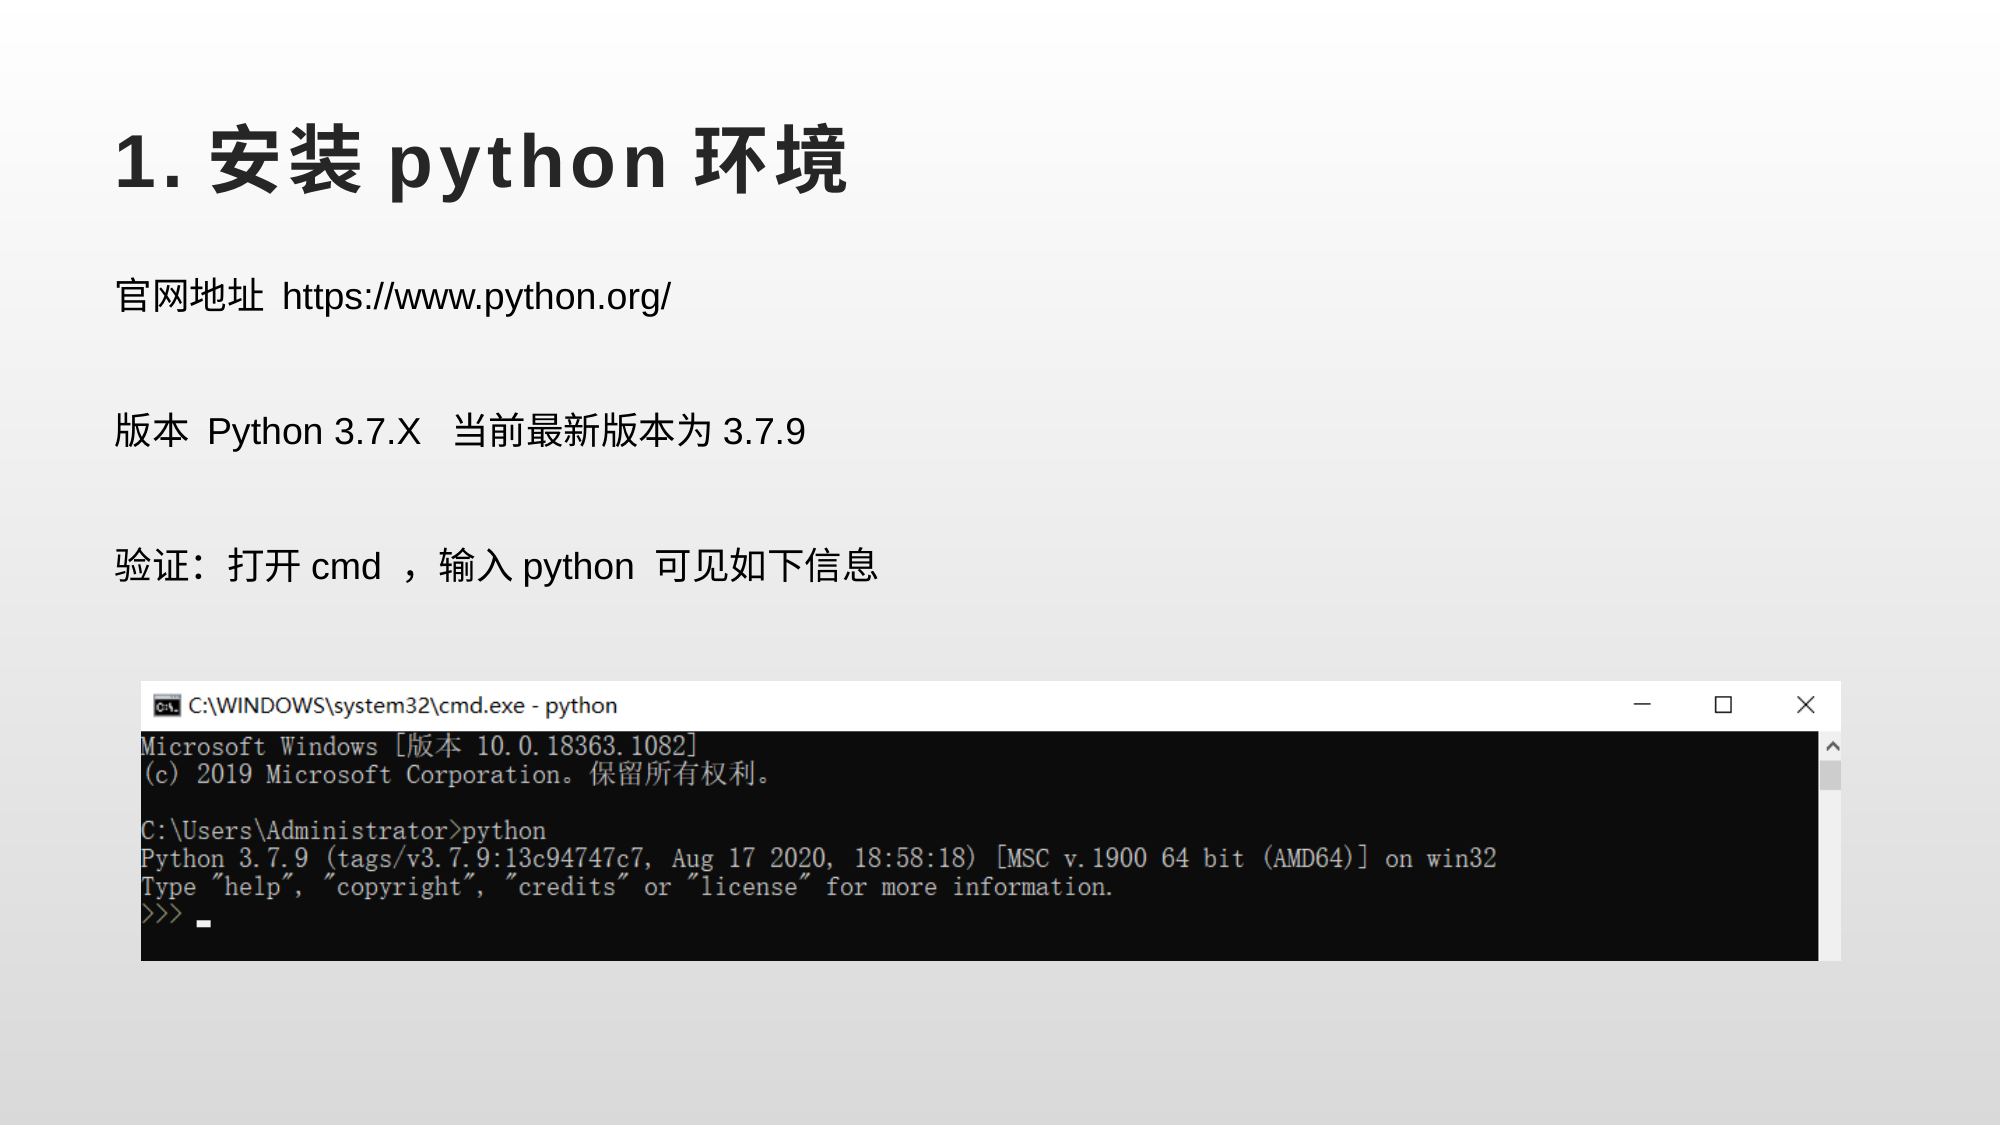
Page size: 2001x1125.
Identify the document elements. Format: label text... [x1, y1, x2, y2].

title 1.安装python环境 [99, 99, 1900, 216]
text_box 官网地址 https://www.python.org/ 版本 Python 3.7.X 当前最新版本为3.7.9 验证：打开cmd ，输入python 可见如下信息 [99, 264, 1983, 595]
picture [141, 681, 1841, 961]
